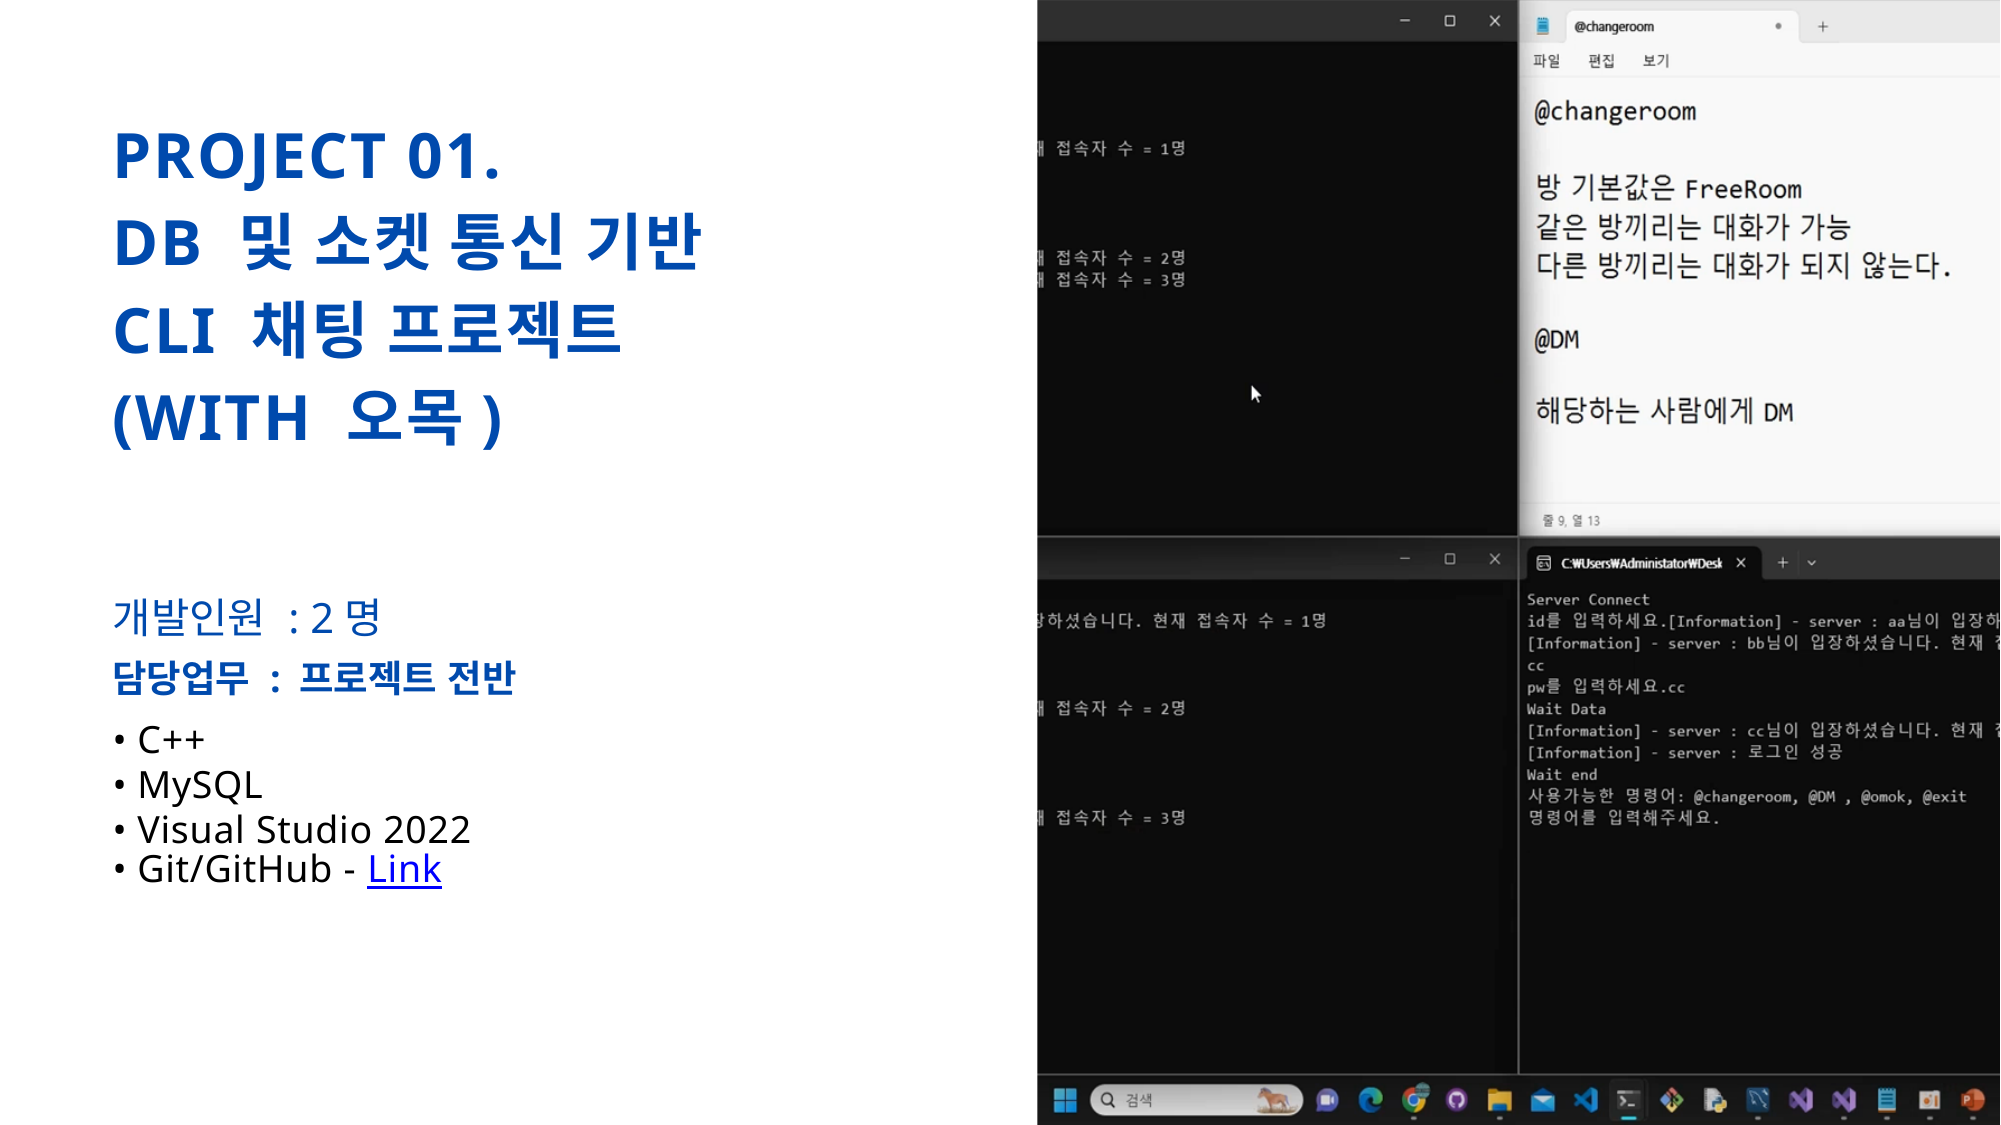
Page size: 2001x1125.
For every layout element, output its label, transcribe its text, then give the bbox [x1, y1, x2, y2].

text_box 개발인원 : 2명 담당업무 : 프로젝트 전반 [112, 576, 790, 738]
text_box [1037, 0, 2000, 1125]
text_box PROJECT 01. DB 및 소켓 통신 기반 CLI 채팅 프로젝트 (WITH 오목) [112, 103, 850, 454]
text_box • C++ • MySQL • Visual Studio 2022 • Git/GitHub - Link [112, 716, 1000, 942]
